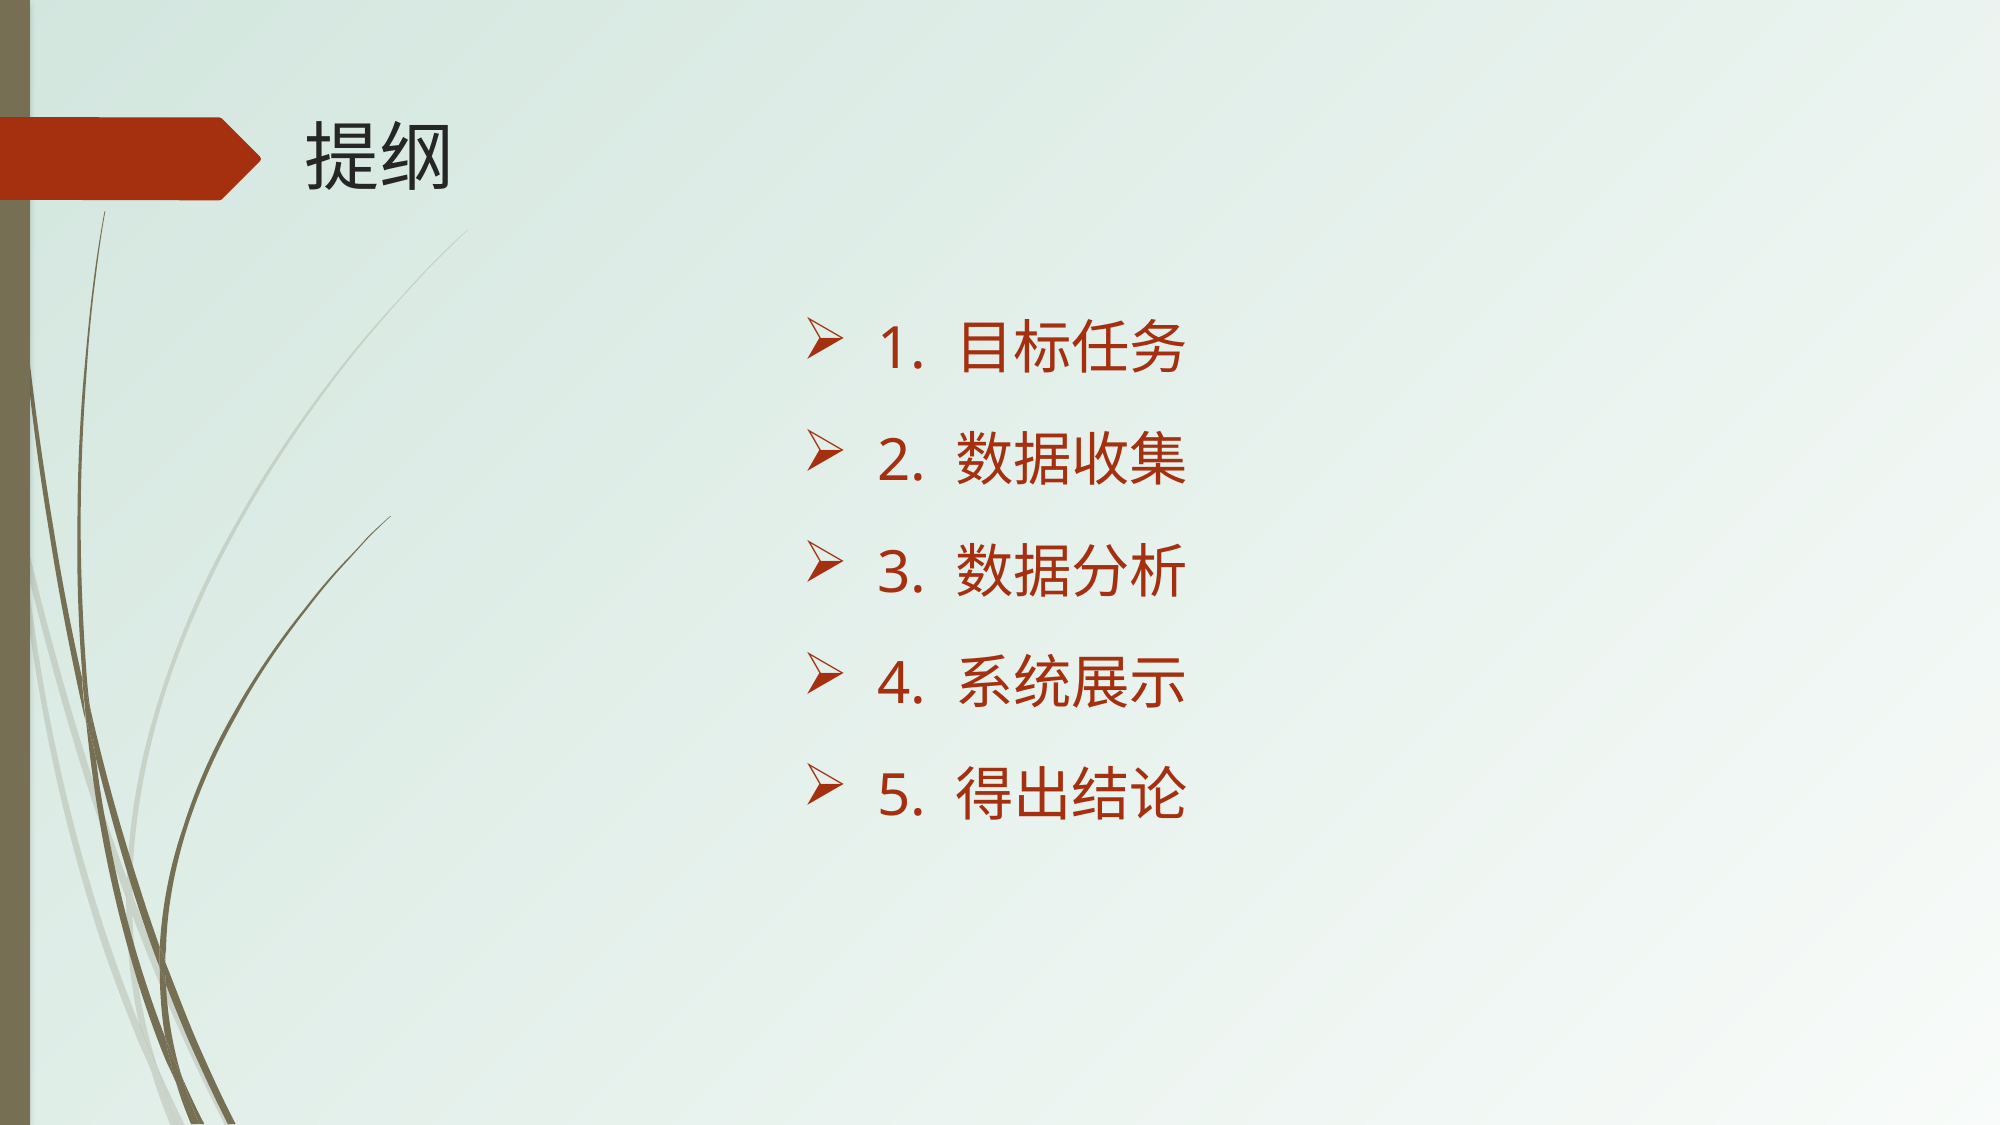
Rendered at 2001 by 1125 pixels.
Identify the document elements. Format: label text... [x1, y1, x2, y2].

text_box 3. 数据分析 [787, 526, 1204, 612]
text_box 1. 目标任务 [787, 303, 1204, 388]
text_box 提纲 [289, 102, 748, 210]
text_box 2. 数据收集 [787, 415, 1204, 500]
text_box 5. 得出结论 [787, 749, 1204, 835]
text_box 4. 系统展示 [787, 638, 1204, 723]
